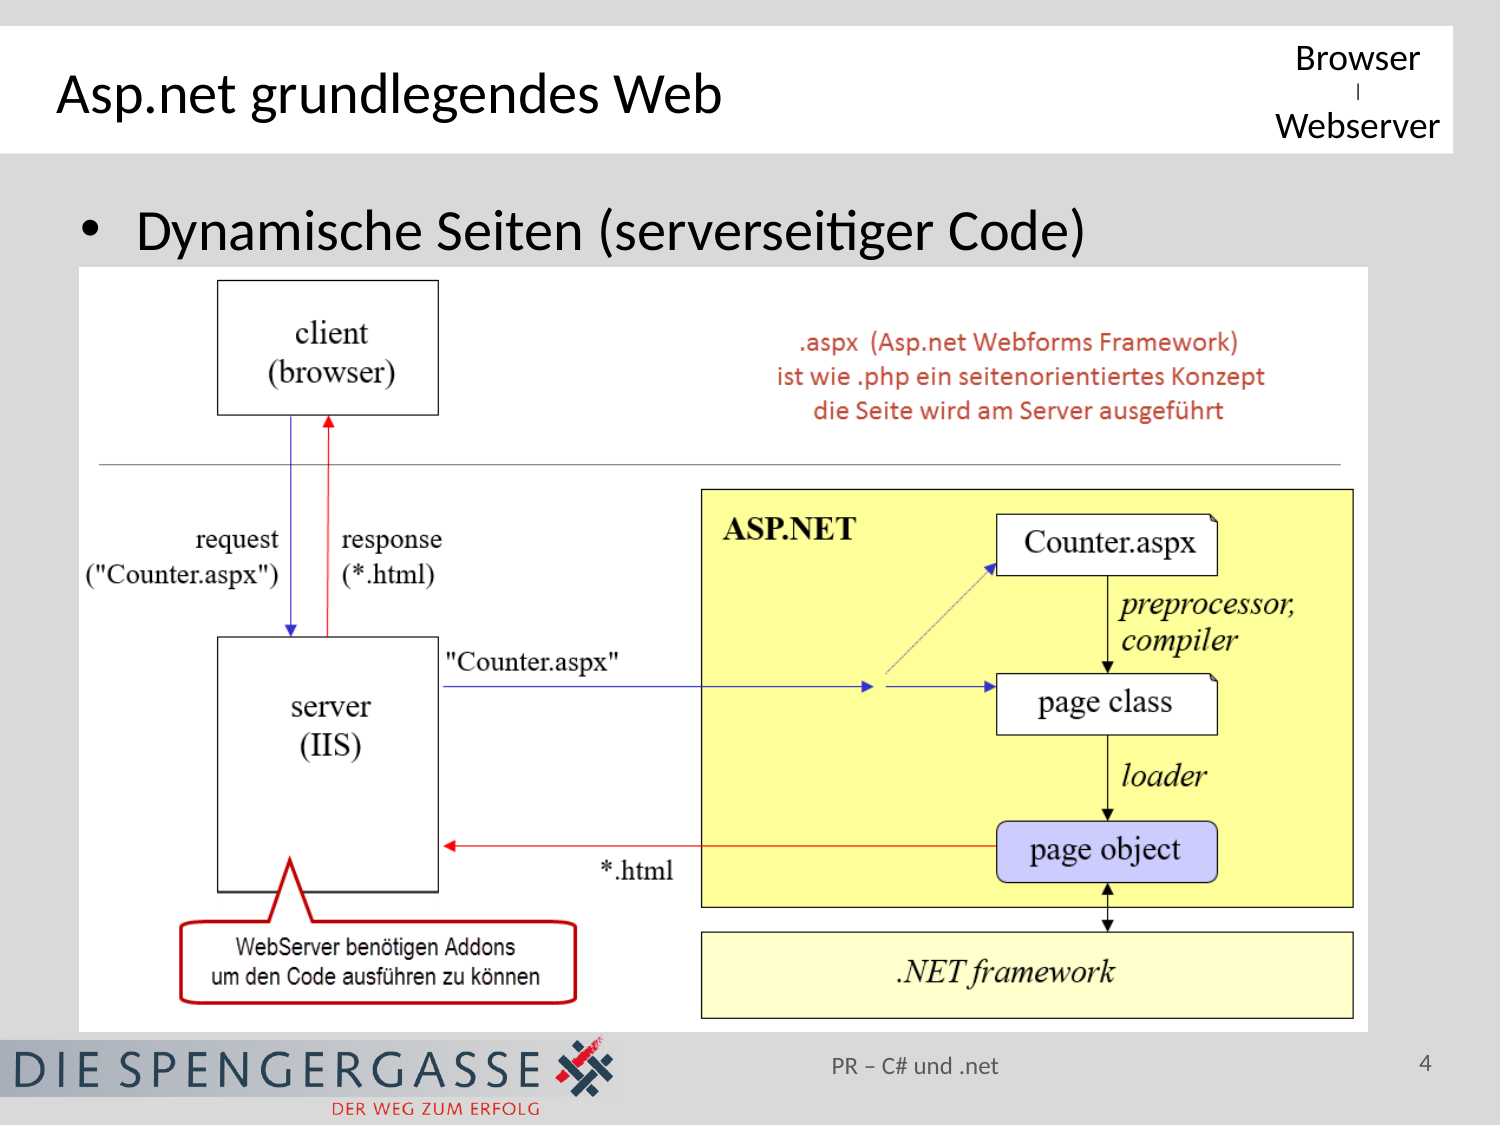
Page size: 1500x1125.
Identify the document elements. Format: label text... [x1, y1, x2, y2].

text_box Browser | Webserver [1246, 25, 1471, 154]
title Asp.net grundlegendes Web [0, 25, 1246, 154]
picture [0, 1034, 621, 1119]
list Dynamische Seiten (serverseitiger Code) [64, 184, 1447, 1005]
picture [79, 266, 1369, 1032]
footer PR – C# und .net [655, 1041, 1176, 1095]
slide_number 4 [1358, 1031, 1447, 1092]
